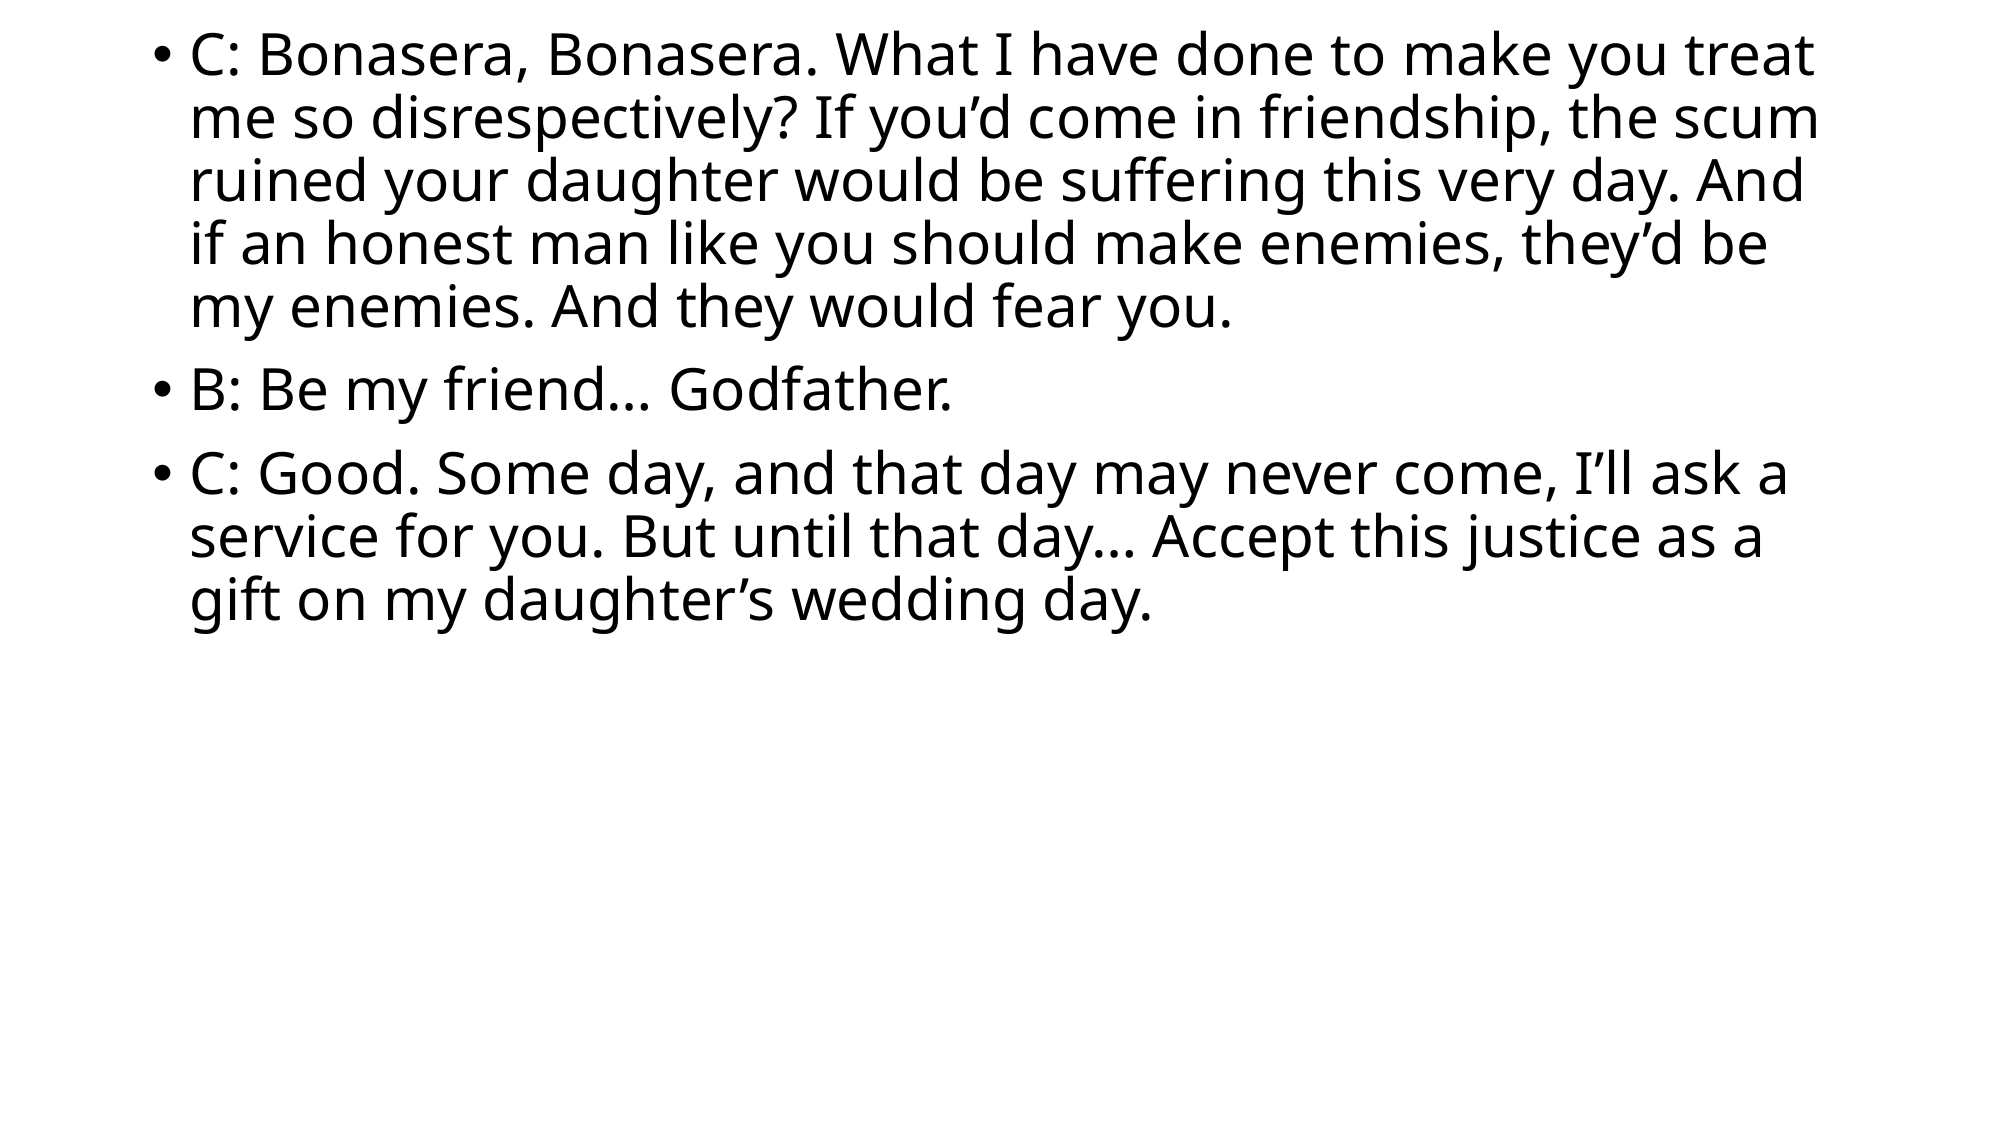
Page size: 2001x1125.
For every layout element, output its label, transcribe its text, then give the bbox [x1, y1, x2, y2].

list C: Bonasera, Bonasera. What I have done to make you treat me so disrespectively? If you’d come in friendship, the scum ruined your daughter would be suffering this very day. And if an honest man like you should make enemies, they’d be my enemies. And they would fear you. B: Be my friend… Godfather. C: Good. Some day, and that day may never come, I’ll ask a service for you. But until that day… Accept this justice as a gift on my daughter’s wedding day. [137, 17, 1863, 1085]
